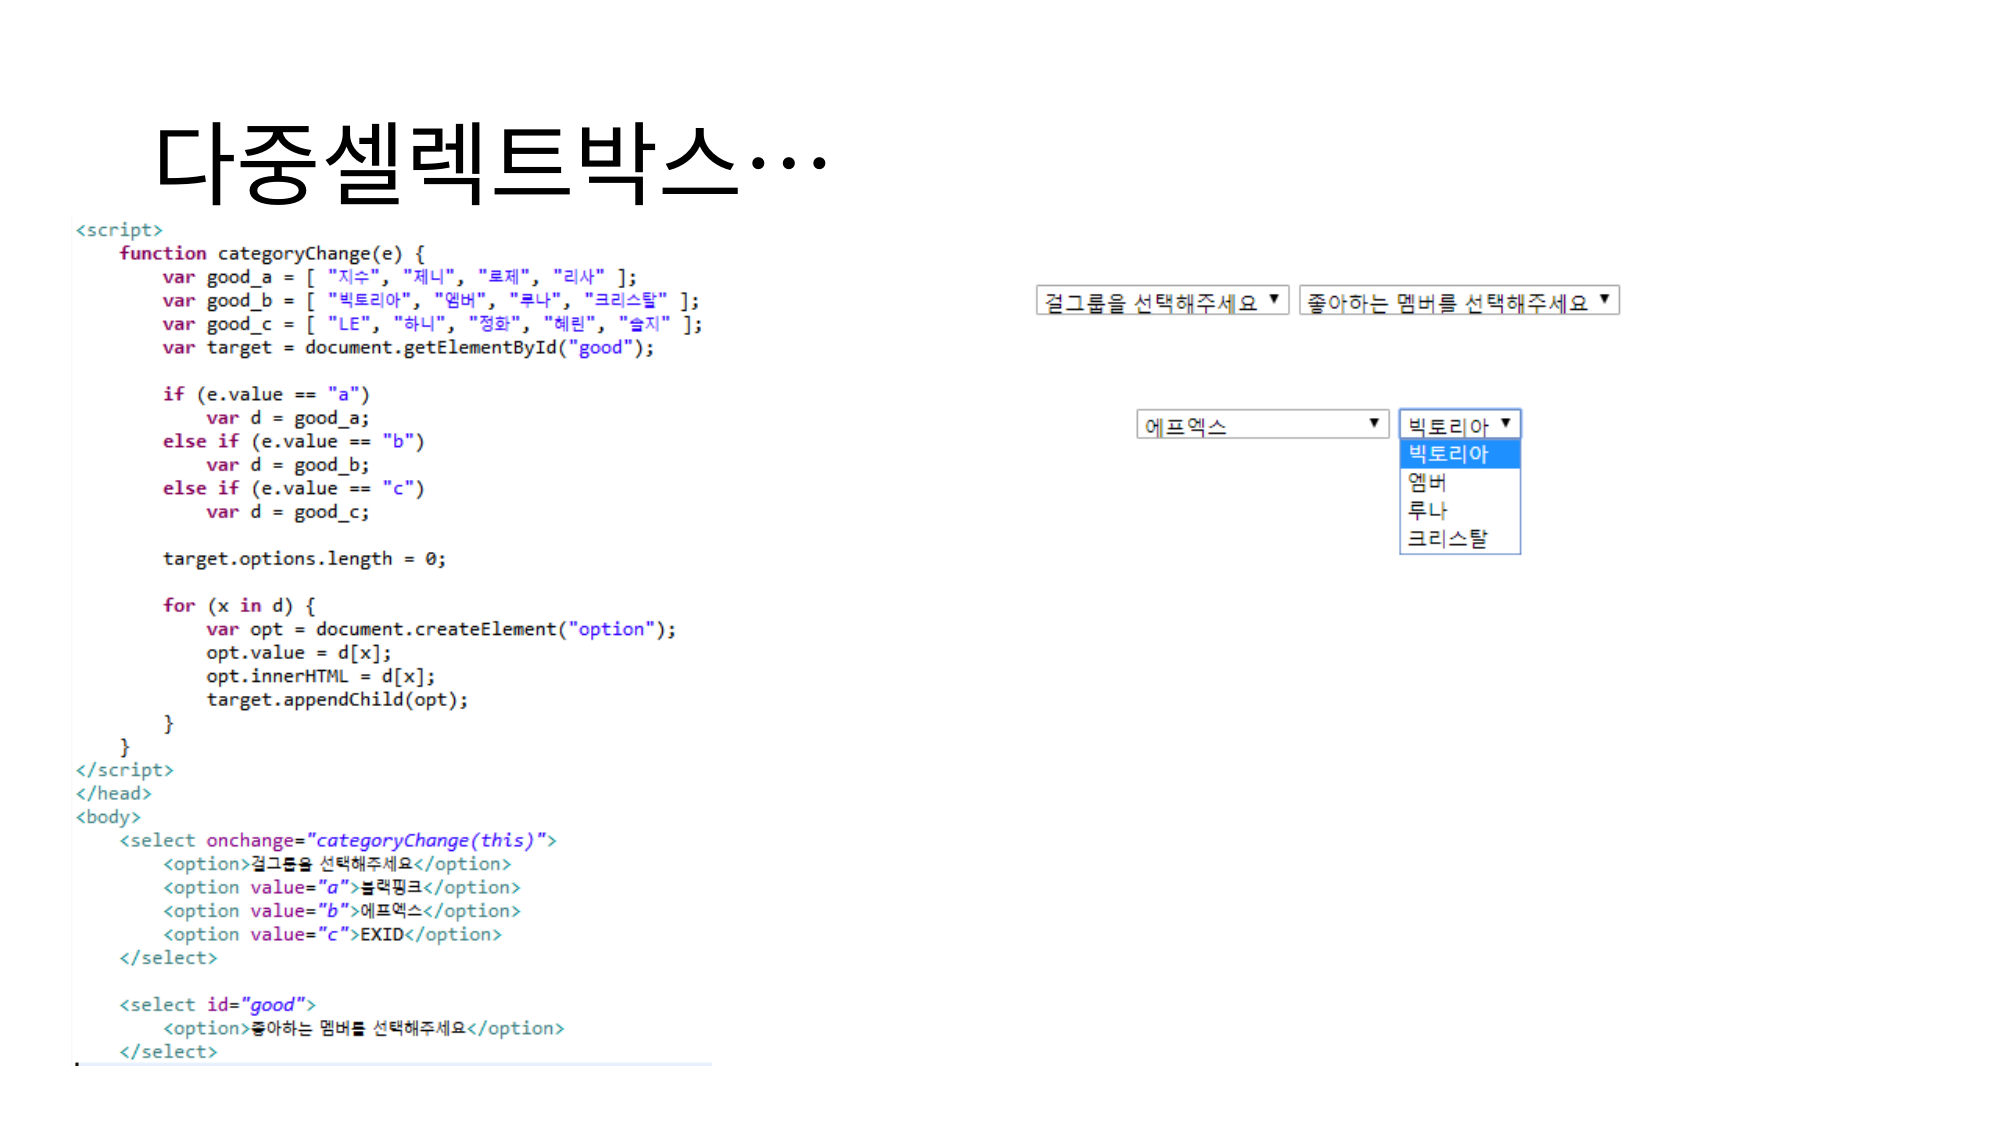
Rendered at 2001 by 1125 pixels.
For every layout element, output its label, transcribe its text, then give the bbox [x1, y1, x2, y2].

picture [71, 216, 712, 1066]
title 다중셀렉트박스… [137, 59, 1863, 278]
picture [1027, 277, 1644, 336]
picture [1129, 403, 1542, 563]
